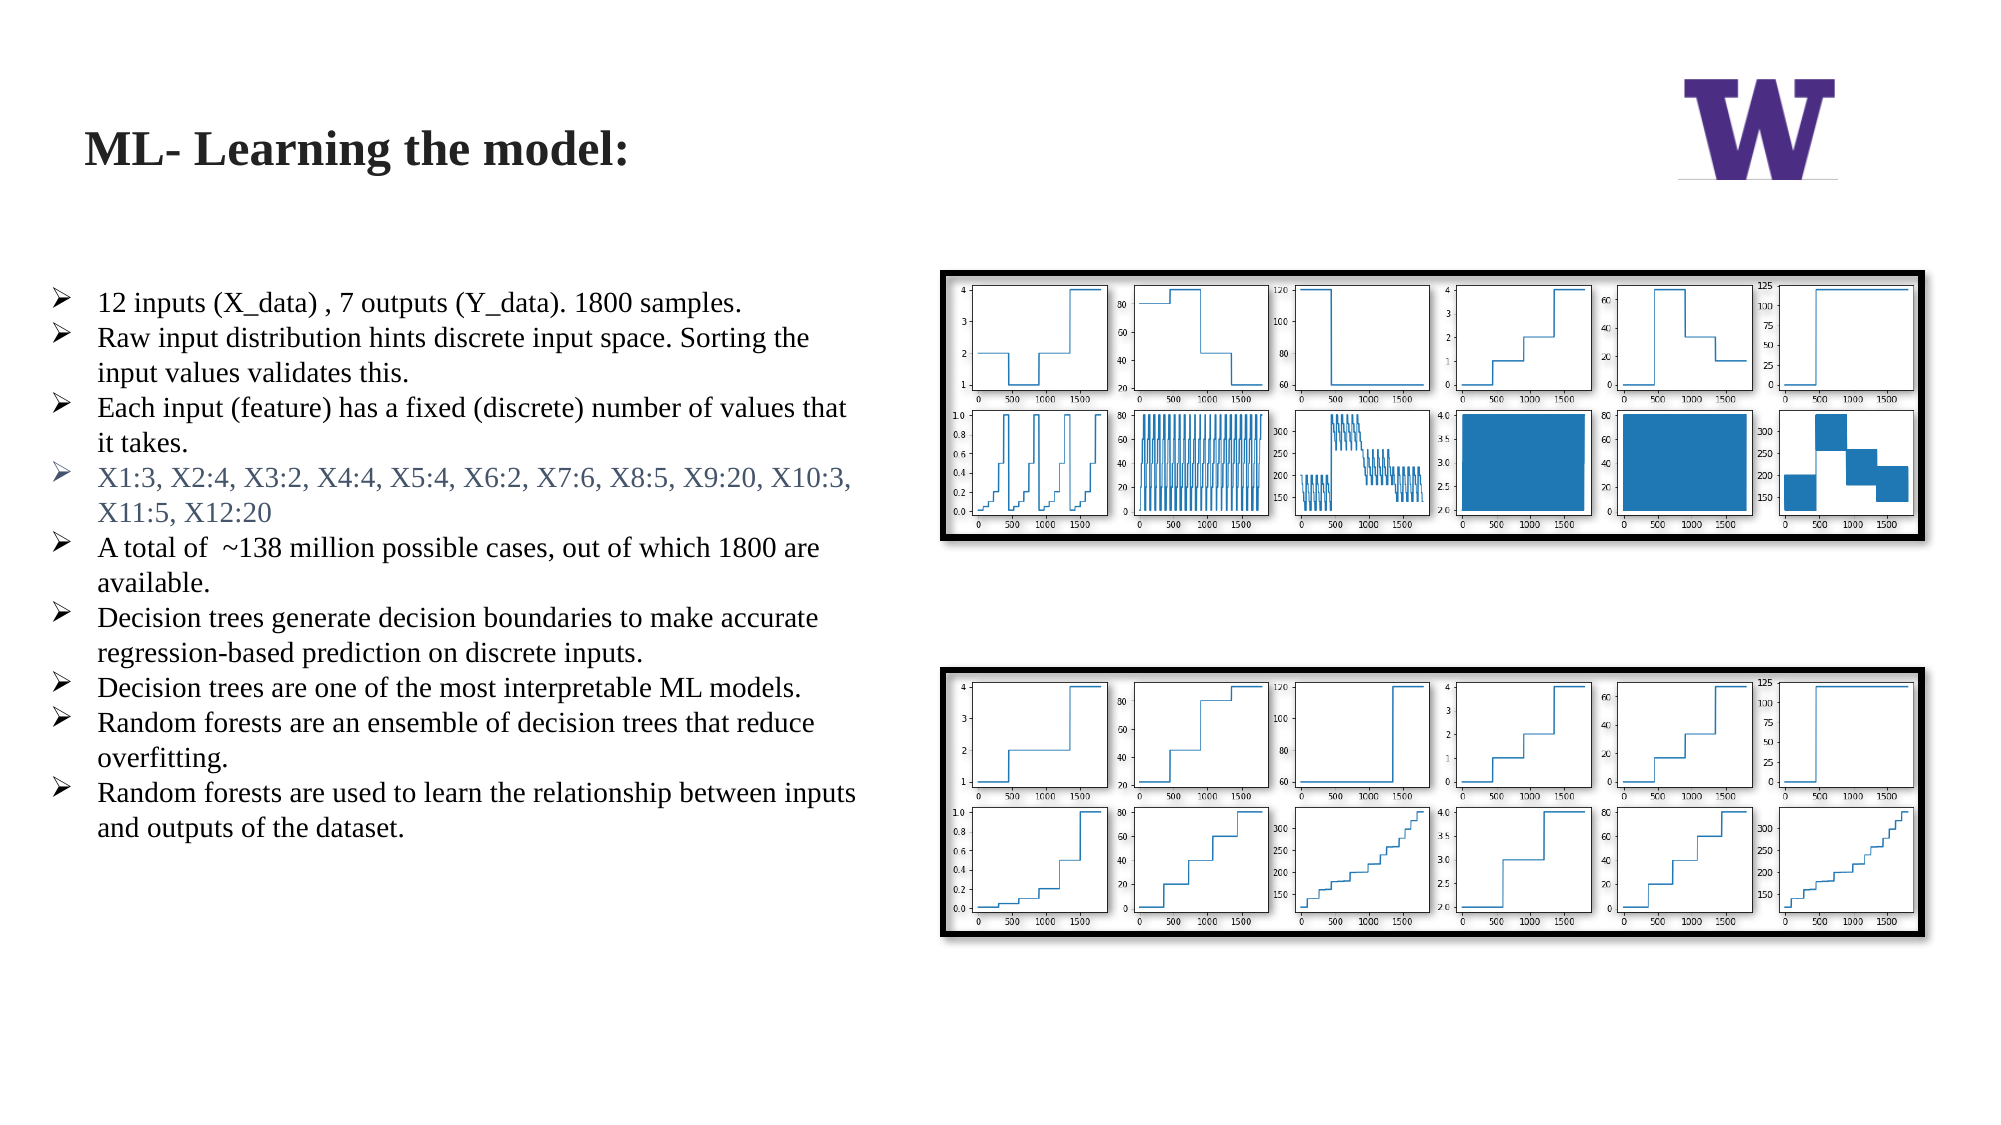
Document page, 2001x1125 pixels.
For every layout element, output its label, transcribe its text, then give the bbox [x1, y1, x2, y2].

text_box 12 inputs (X_data) , 7 outputs (Y_data). 1800 samples. Raw input distribution hints discrete input space. Sorting the input values validates this. Each input (feature) has a fixed (discrete) number of values that it takes. X1:3, X2:4, X3:2, X4:4, X5:4, X6:2, X7:6, X8:5, X9:20, X10:3, X11:5, X12:20 A total of ~138 million possible cases, out of which 1800 are available. Decision trees generate decision boundaries to make accurate regression-based prediction on discrete inputs. Decision trees are one of the most interpretable ML models. Random forests are an ensemble of decision trees that reduce overfitting. Random forests are used to learn the relationship between inputs and outputs of the dataset. [35, 276, 876, 896]
picture [1678, 65, 1838, 180]
picture [946, 673, 1919, 932]
picture [946, 276, 1919, 535]
list [69, 261, 1795, 976]
title ML- Learning the model: [69, 65, 1742, 234]
